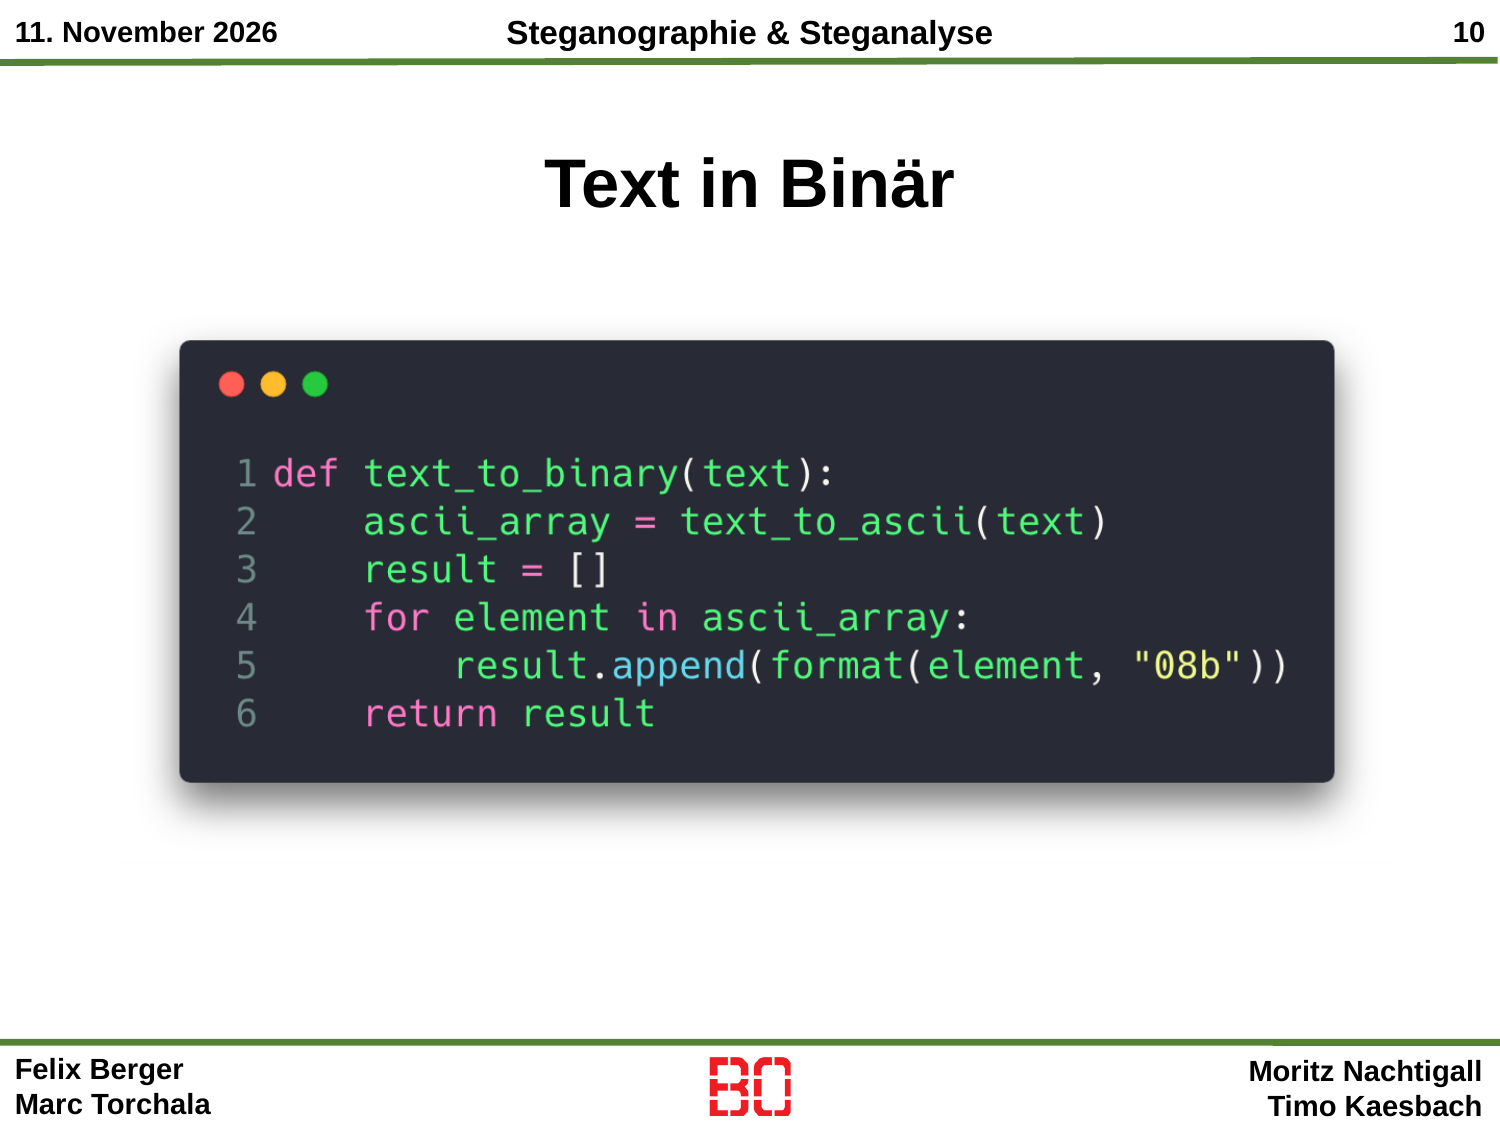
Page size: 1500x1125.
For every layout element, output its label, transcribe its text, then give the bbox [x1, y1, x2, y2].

title Text in Binär [103, 76, 1397, 295]
picture [117, 260, 1397, 863]
